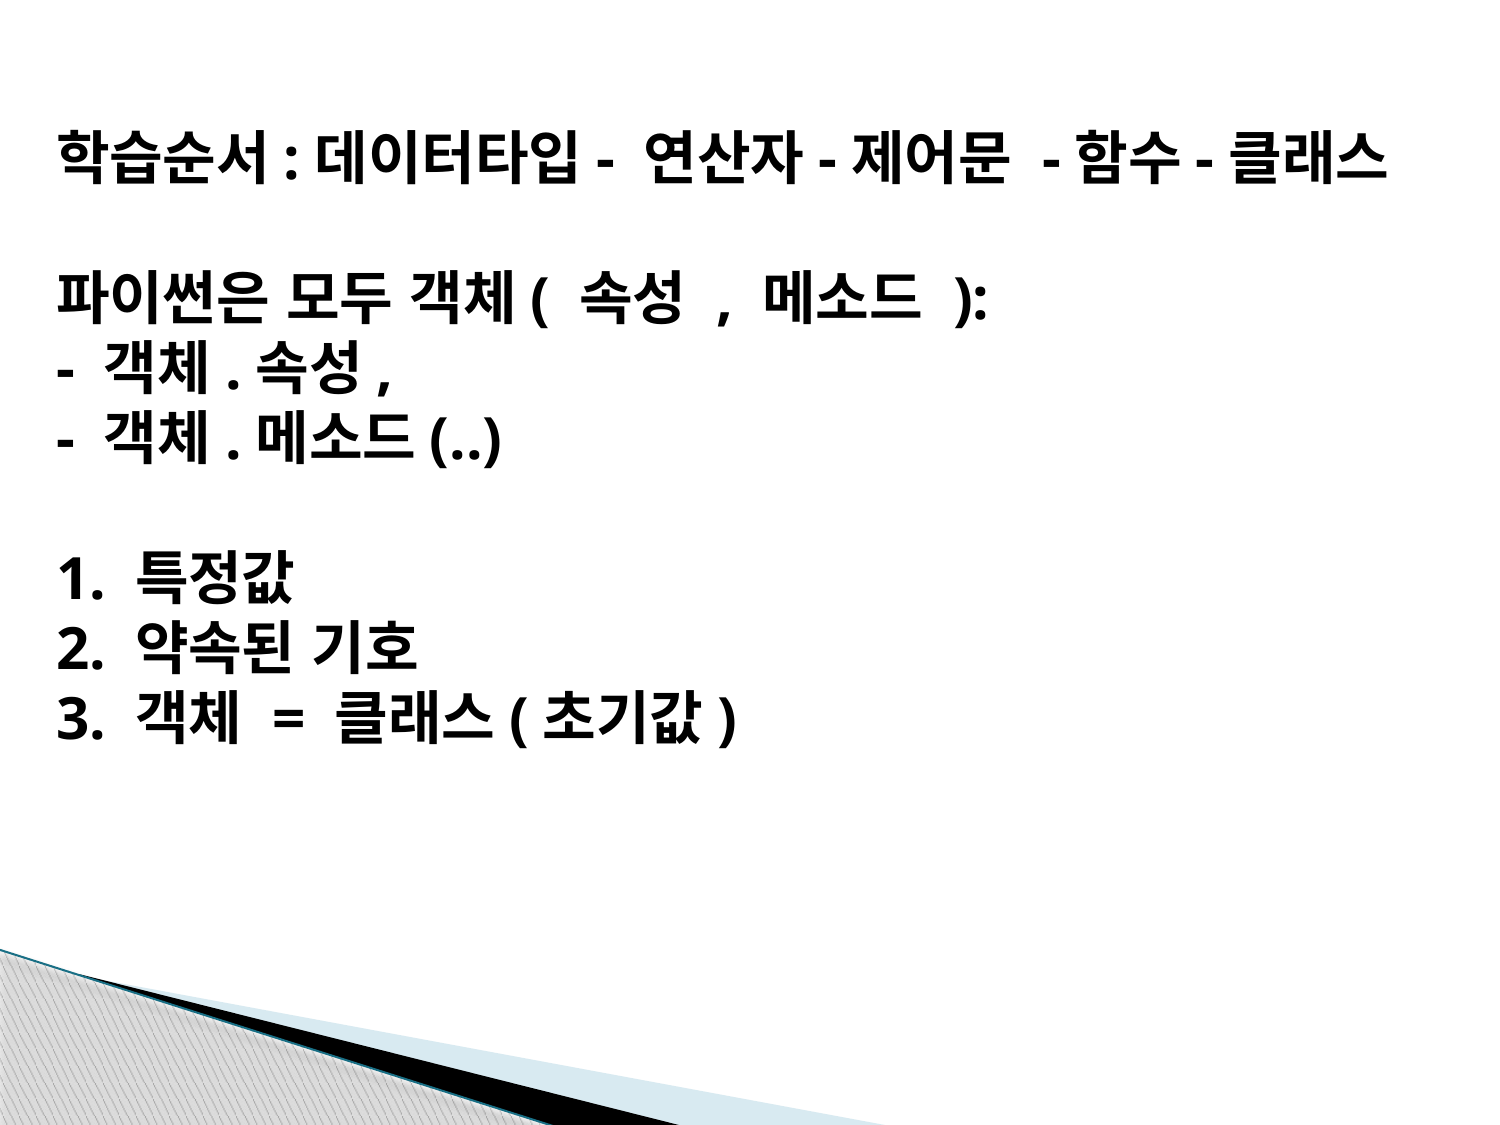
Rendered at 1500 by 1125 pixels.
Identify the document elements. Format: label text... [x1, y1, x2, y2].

text_box 학습순서:데이터타입- 연산자-제어문 -함수-클래스 파이썬은 모두 객체( 속성 , 메소드 ): - 객체.속성, - 객체.메소드(..) 1. 특정값 2. 약속된 기호 3. 객체 = 클래스(초기값) [41, 113, 1459, 759]
